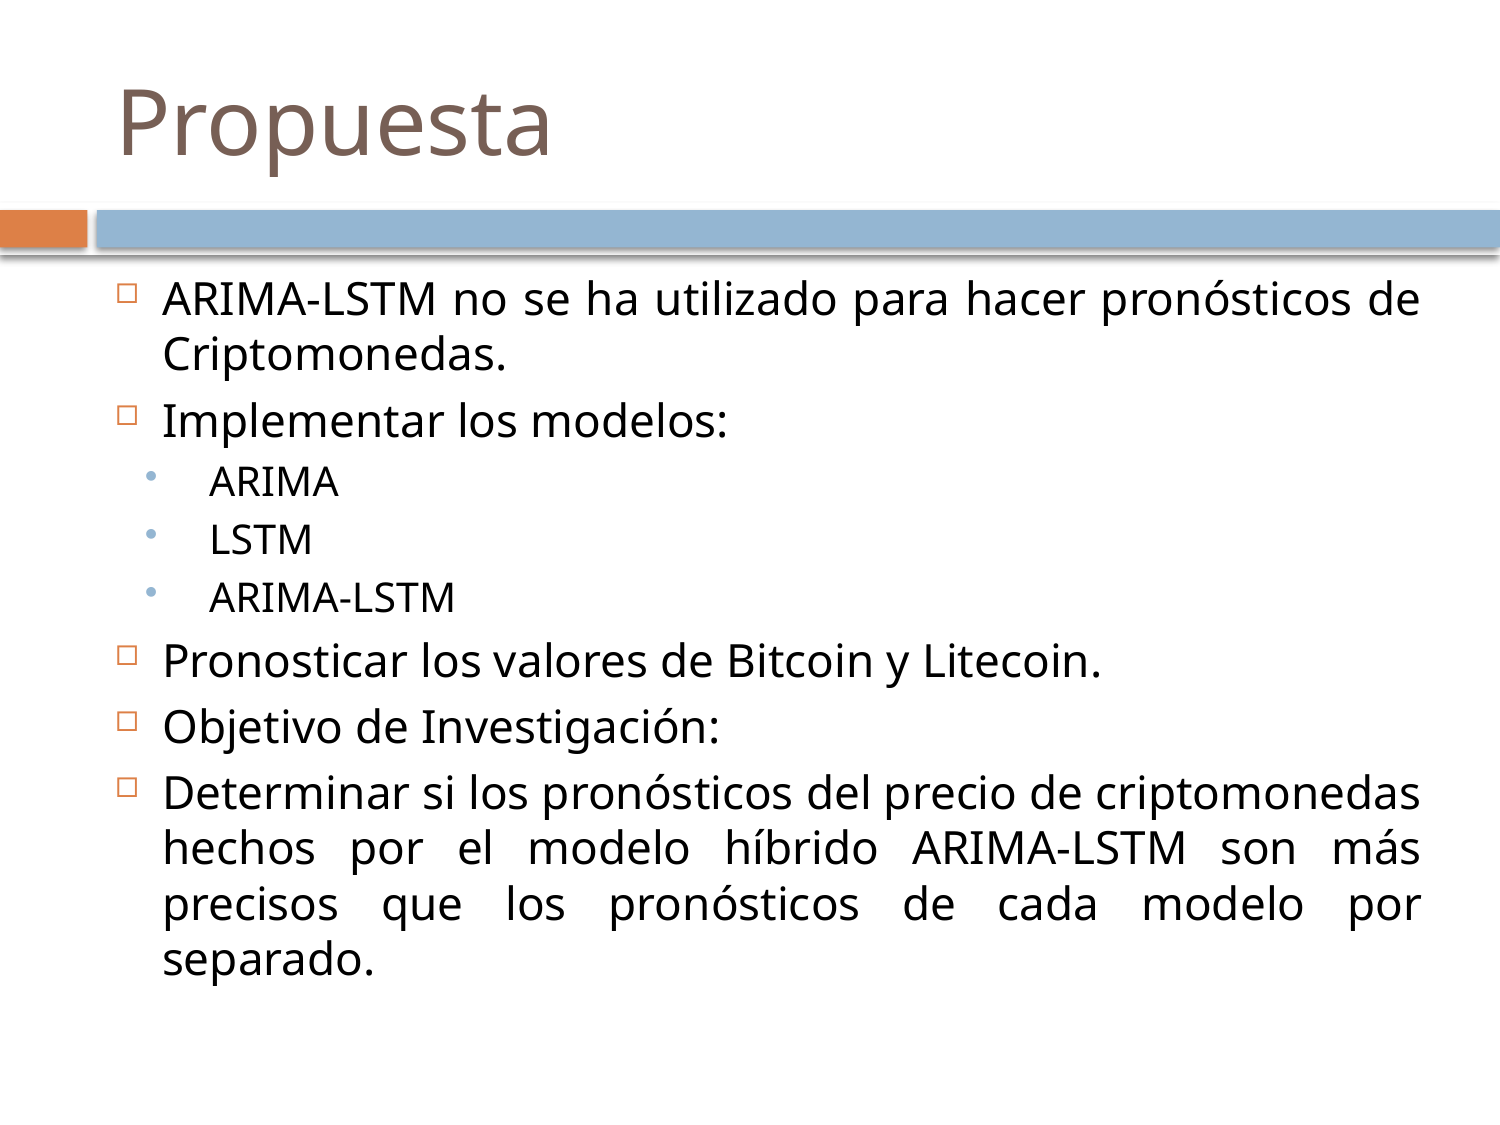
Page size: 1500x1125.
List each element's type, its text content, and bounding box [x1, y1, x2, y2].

title Propuesta [100, 37, 1438, 200]
list ARIMA-LSTM no se ha utilizado para hacer pronósticos de Criptomonedas. Implementar los modelos: ARIMA LSTM ARIMA-LSTM Pronosticar los valores de Bitcoin y Litecoin. Objetivo de Investigación: Determinar si los pronósticos del precio de criptomonedas hechos por el modelo híbrido ARIMA-LSTM son más precisos que los pronósticos de cada modelo por separado. [100, 262, 1438, 1000]
